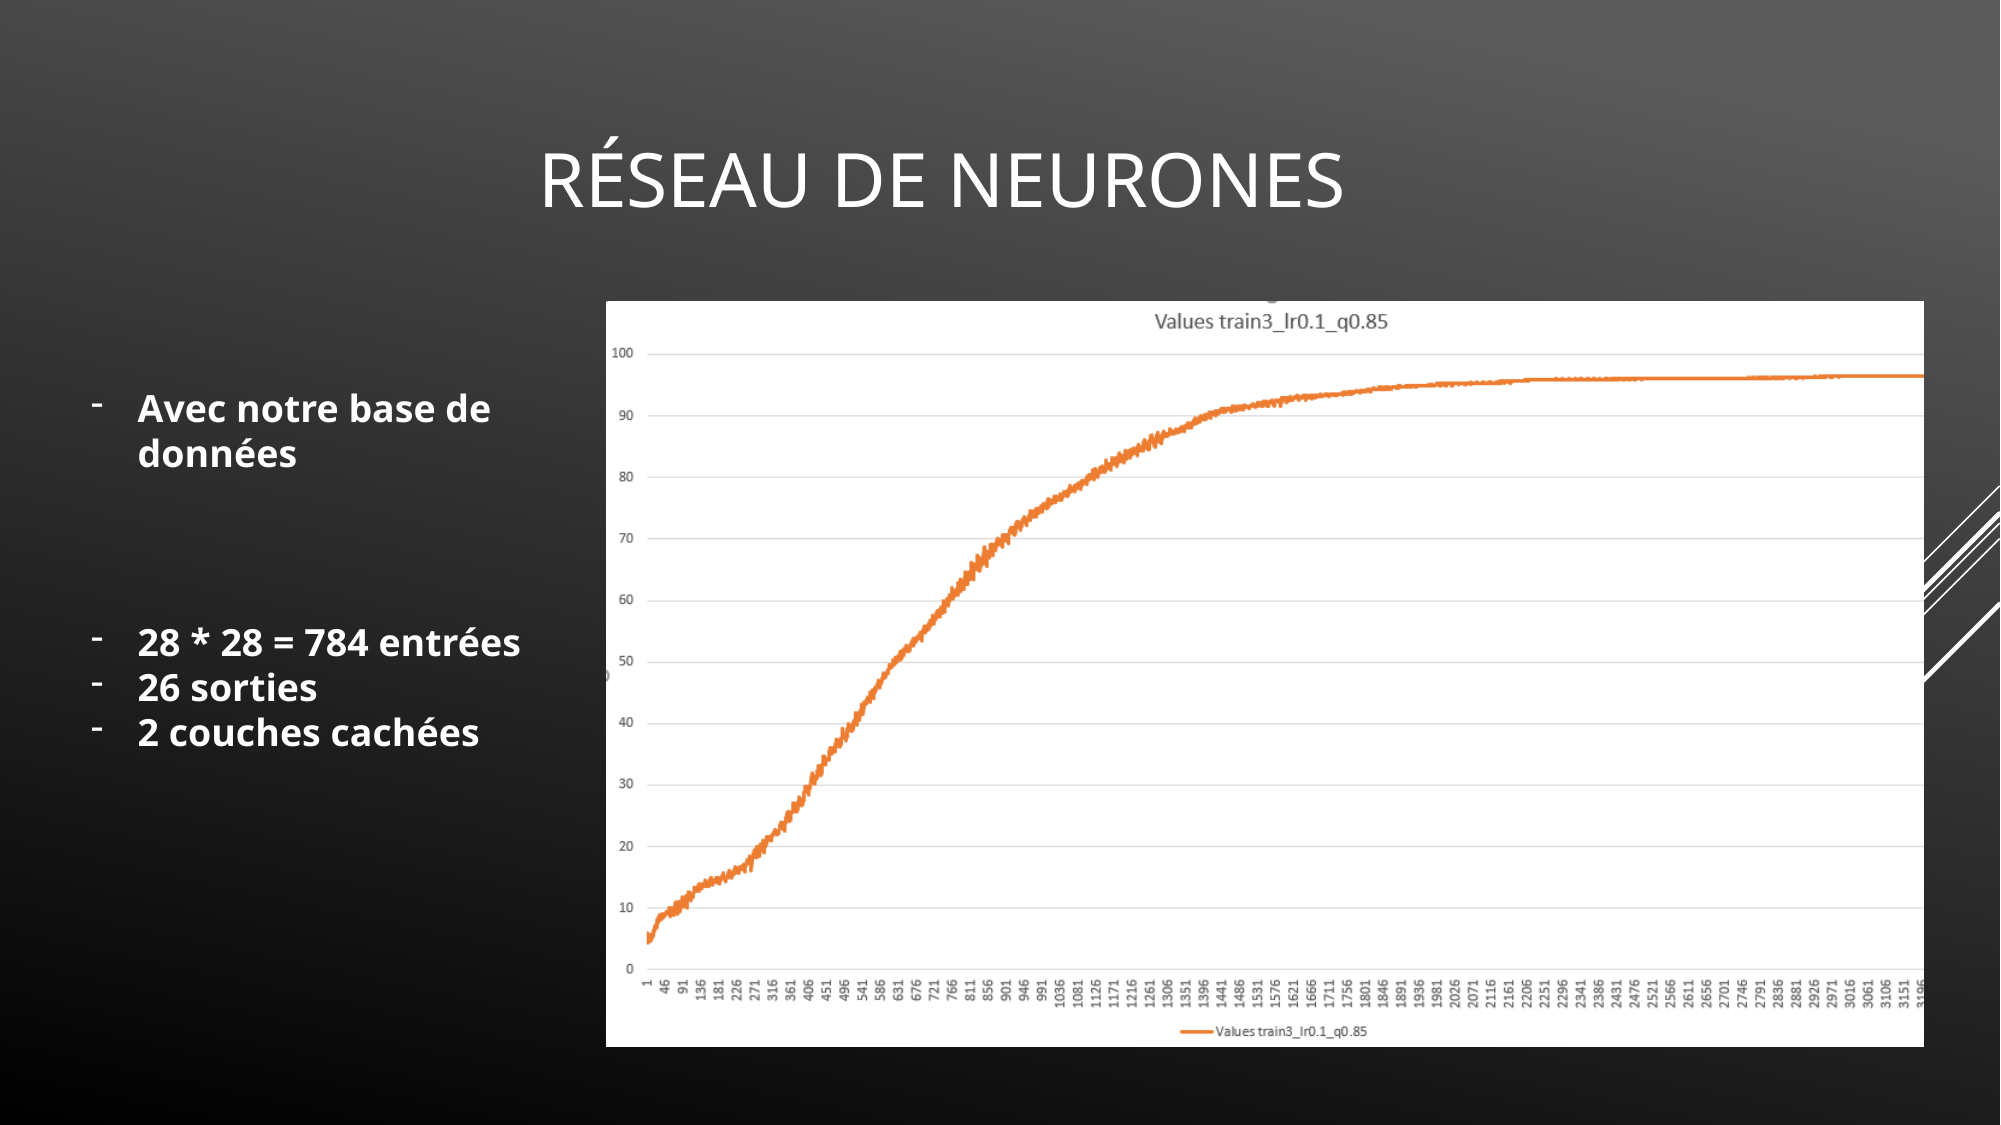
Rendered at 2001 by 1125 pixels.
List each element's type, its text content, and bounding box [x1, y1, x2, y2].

picture [606, 300, 1925, 1048]
text_box 28 * 28 = 784 entrées 26 sorties 2 couches cachées [76, 611, 606, 807]
text_box Avec notre base de données [76, 377, 548, 483]
title Réseau de neurones [242, 53, 1643, 302]
